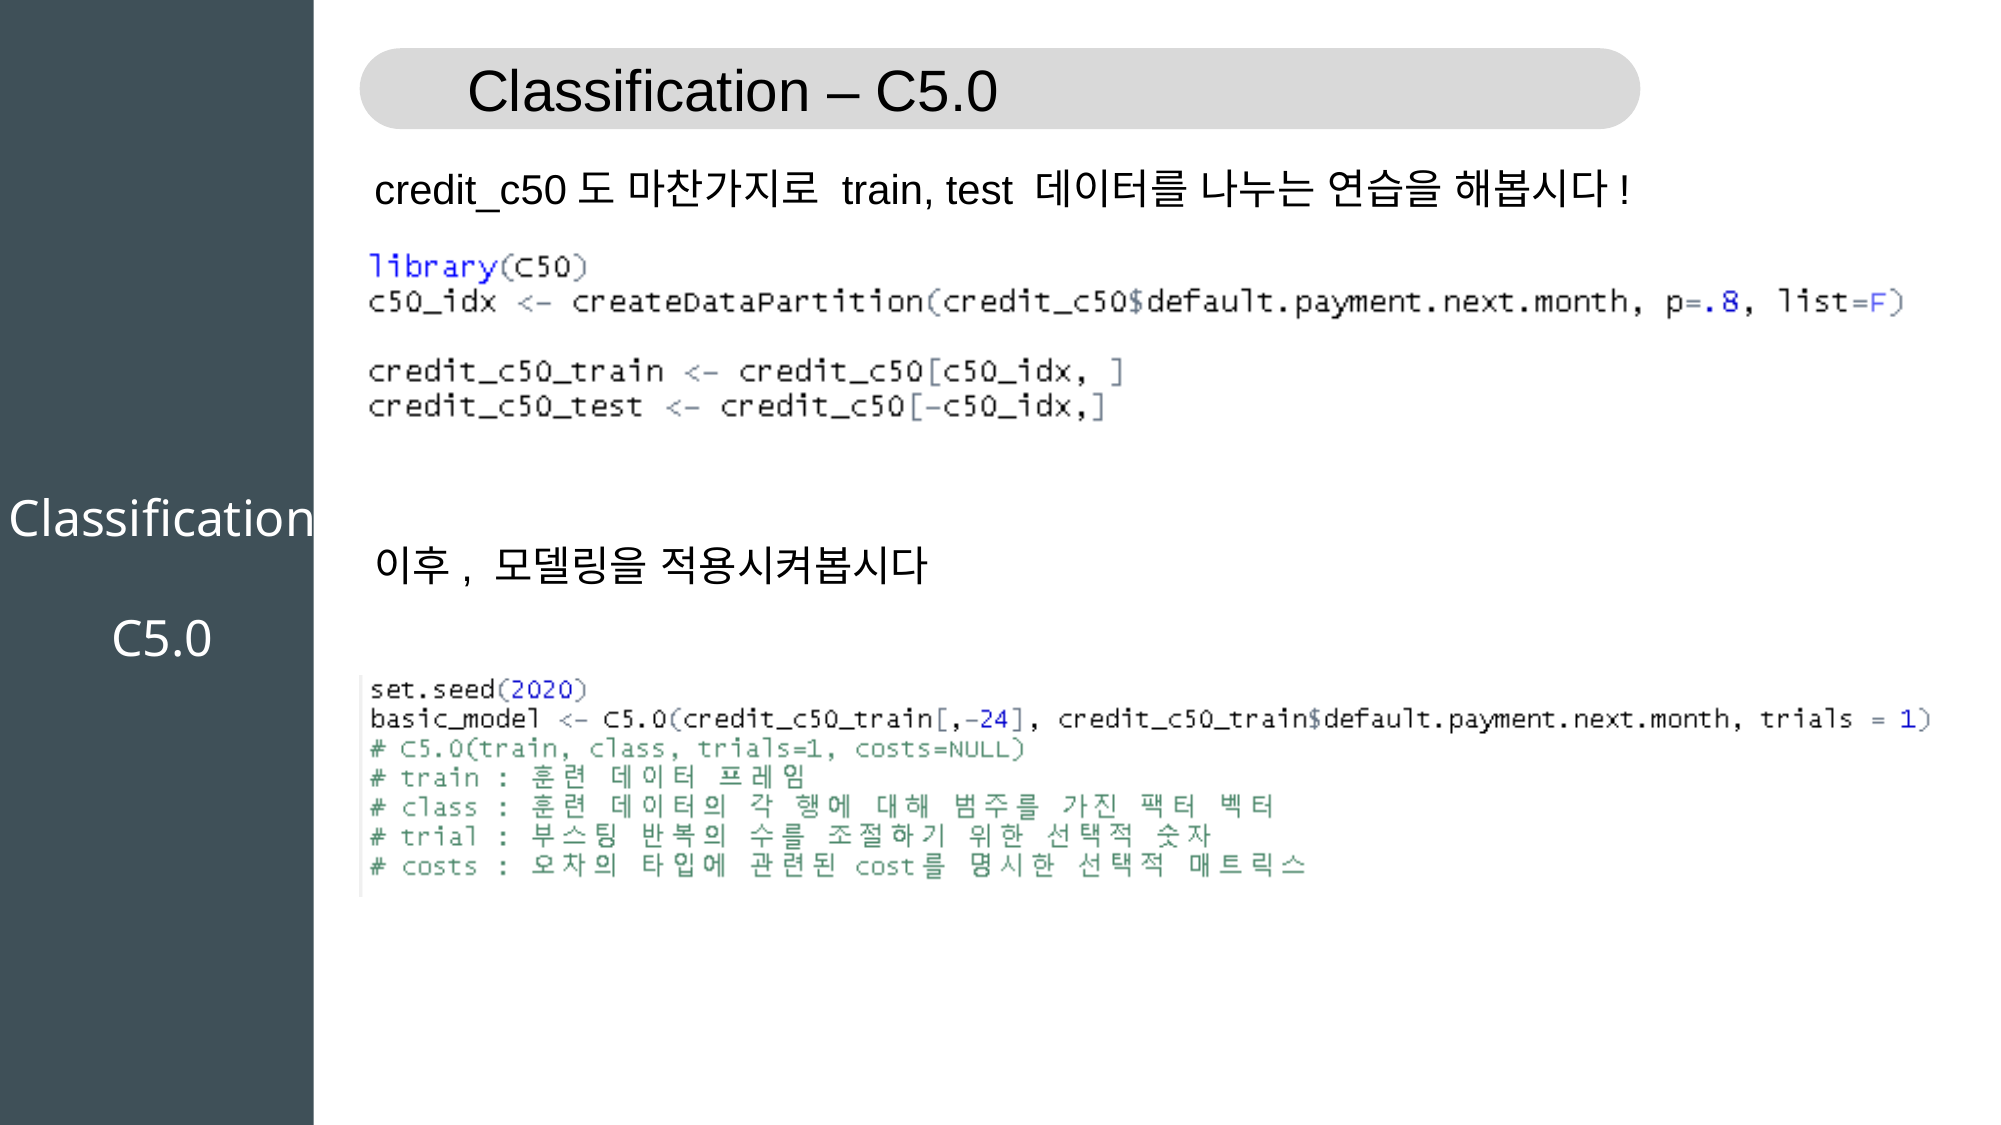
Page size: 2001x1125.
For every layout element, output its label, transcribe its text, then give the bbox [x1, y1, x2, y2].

text_box credit_c50도 마찬가지로 train, test 데이터를 나누는 연습을 해봅시다! [359, 155, 2000, 221]
text_box [0, 674, 315, 1125]
picture [359, 675, 1953, 897]
text_box Classification – C5.0 [452, 45, 1641, 131]
text_box [0, 0, 315, 478]
text_box 이후, 모델링을 적용시켜봅시다 [359, 531, 2000, 597]
text_box [358, 47, 452, 131]
picture [359, 245, 1956, 454]
text_box Classification C5.0 [0, 478, 332, 674]
